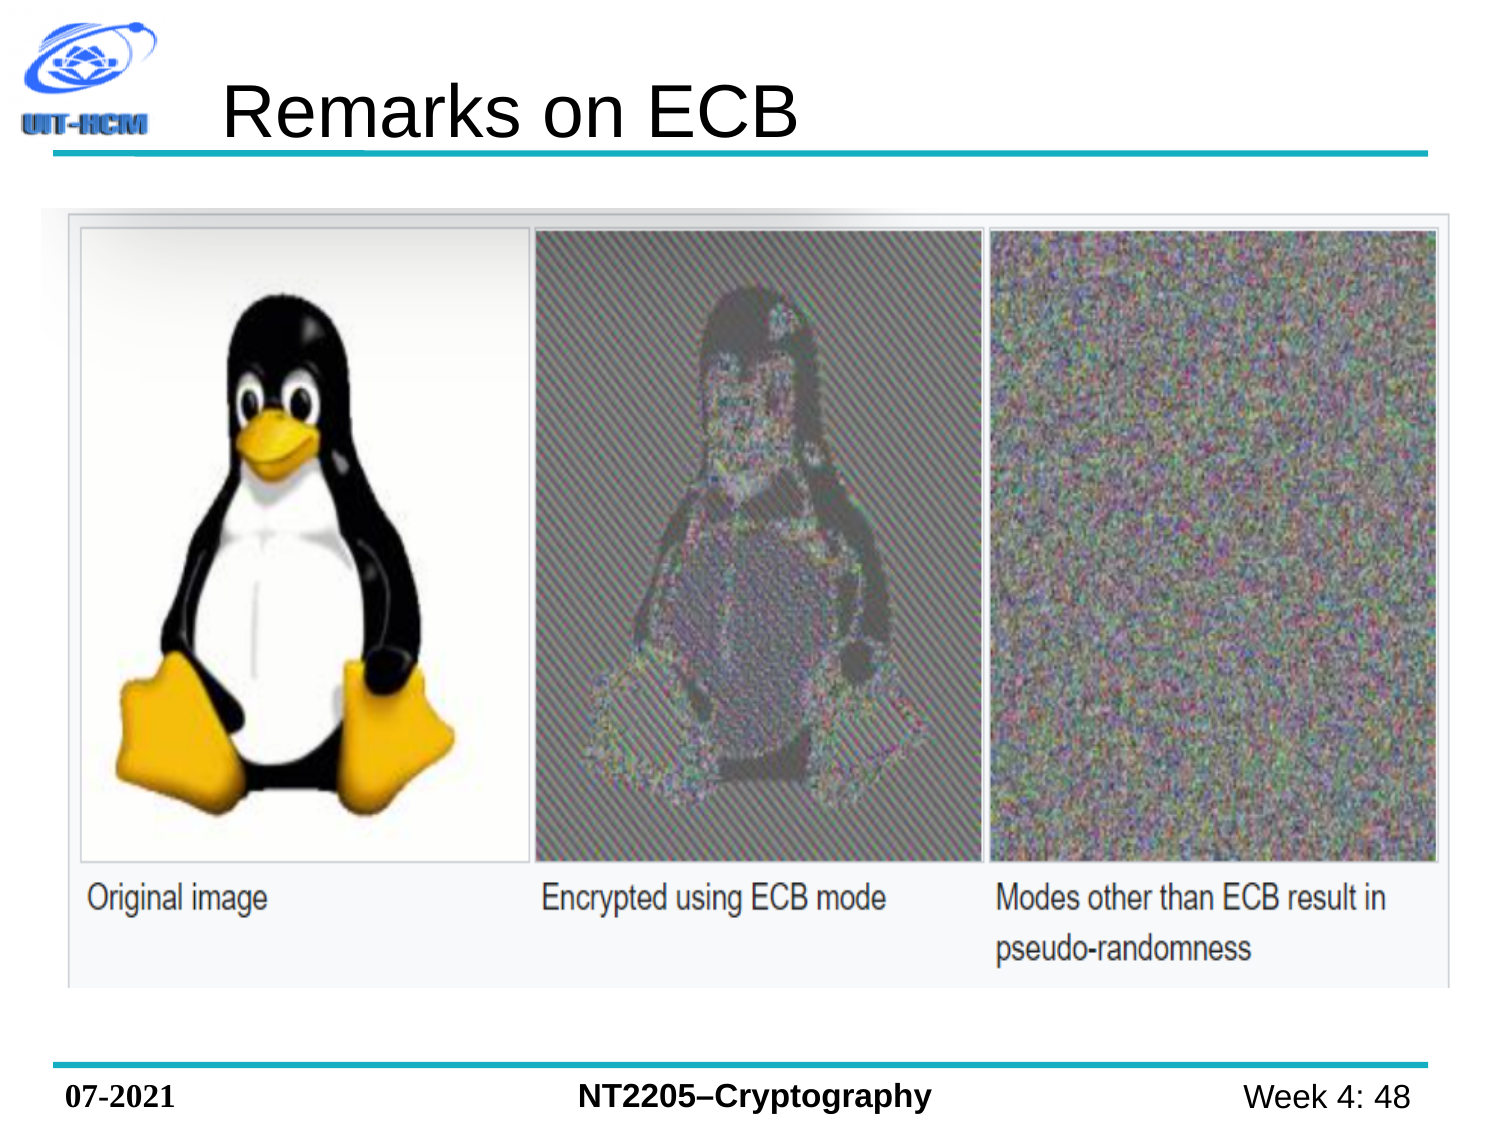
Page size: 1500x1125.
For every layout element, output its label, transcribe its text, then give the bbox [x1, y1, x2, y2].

title Remarks on ECB [206, 42, 1412, 173]
picture [5, 8, 174, 147]
picture [41, 207, 1471, 988]
